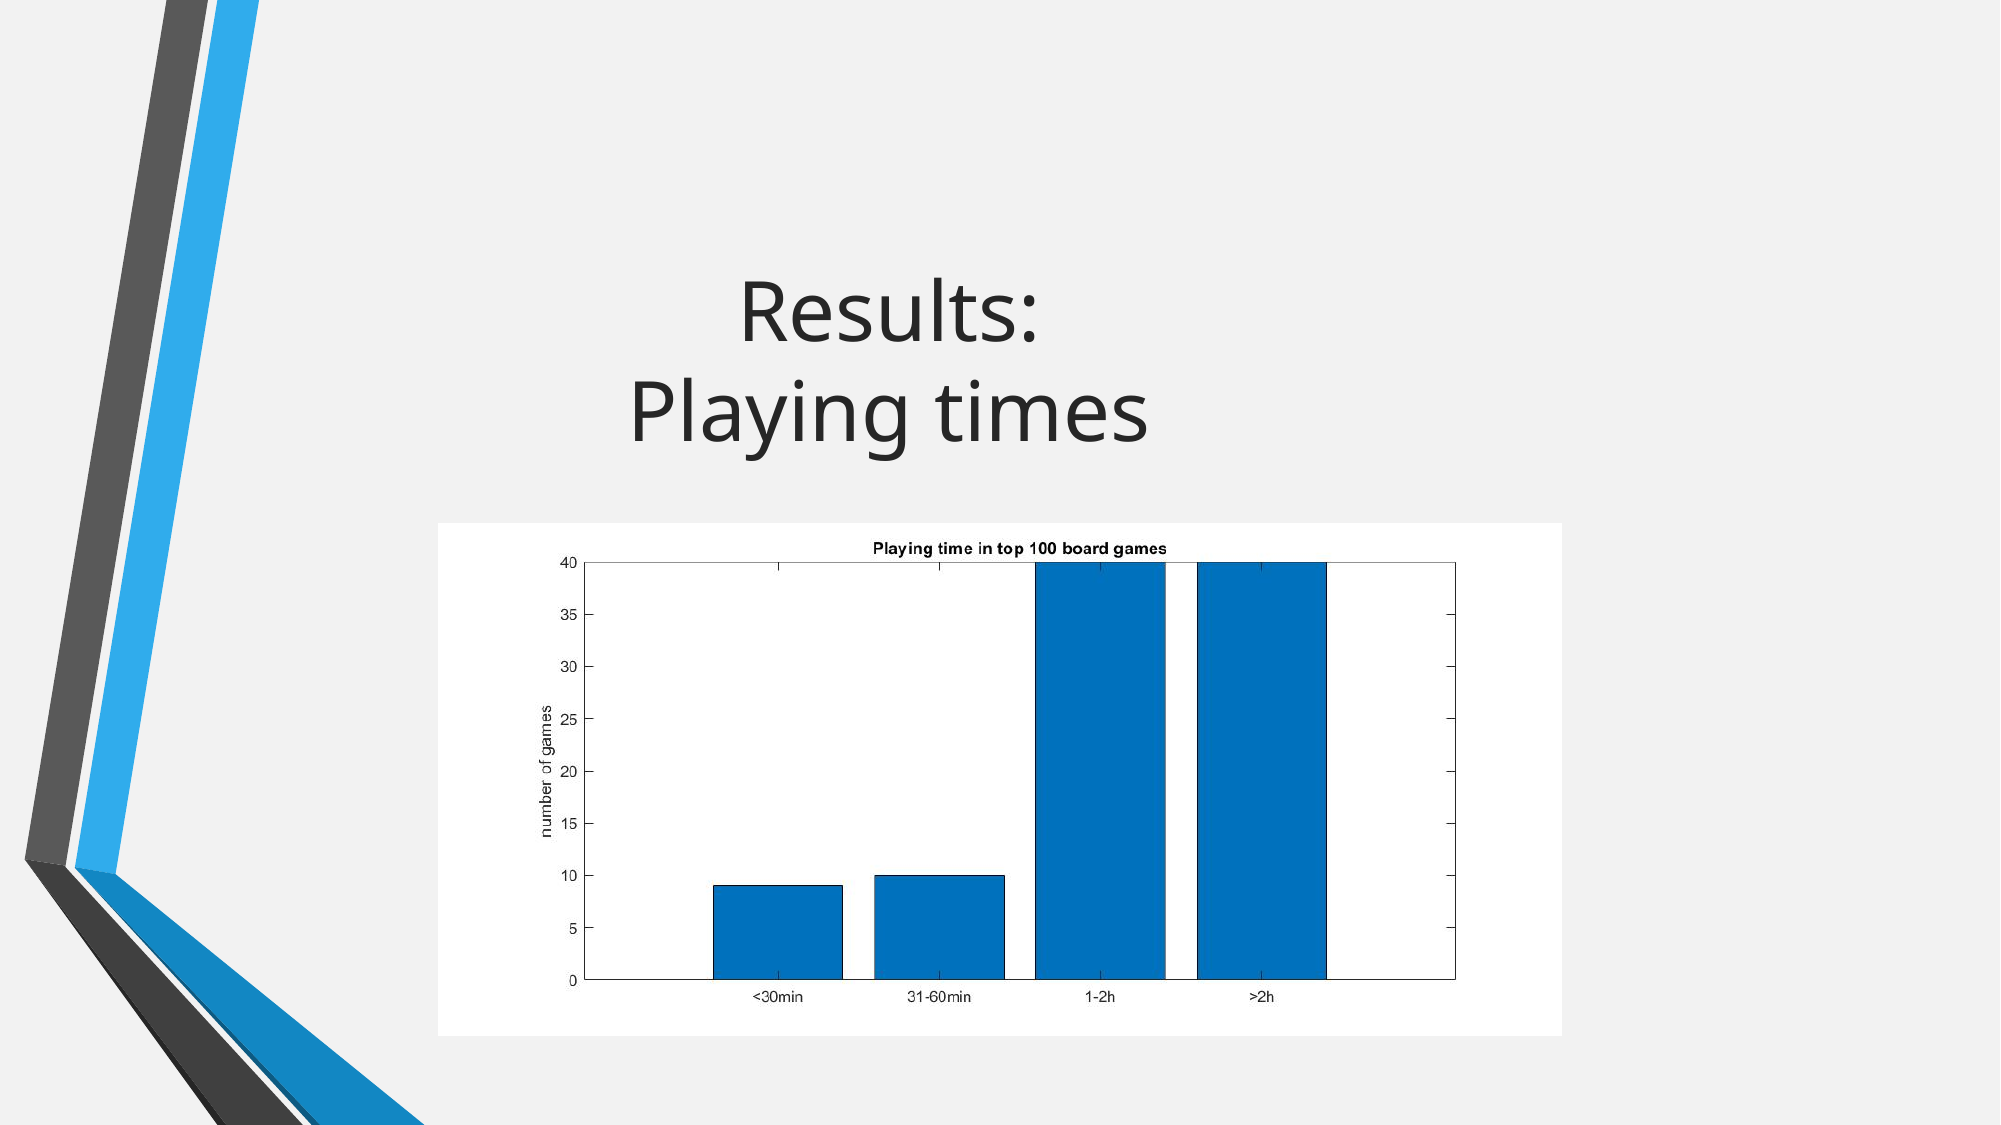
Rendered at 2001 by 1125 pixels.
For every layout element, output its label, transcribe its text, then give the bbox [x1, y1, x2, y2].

title Results: Playing times [151, 193, 1627, 524]
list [438, 523, 1562, 1036]
